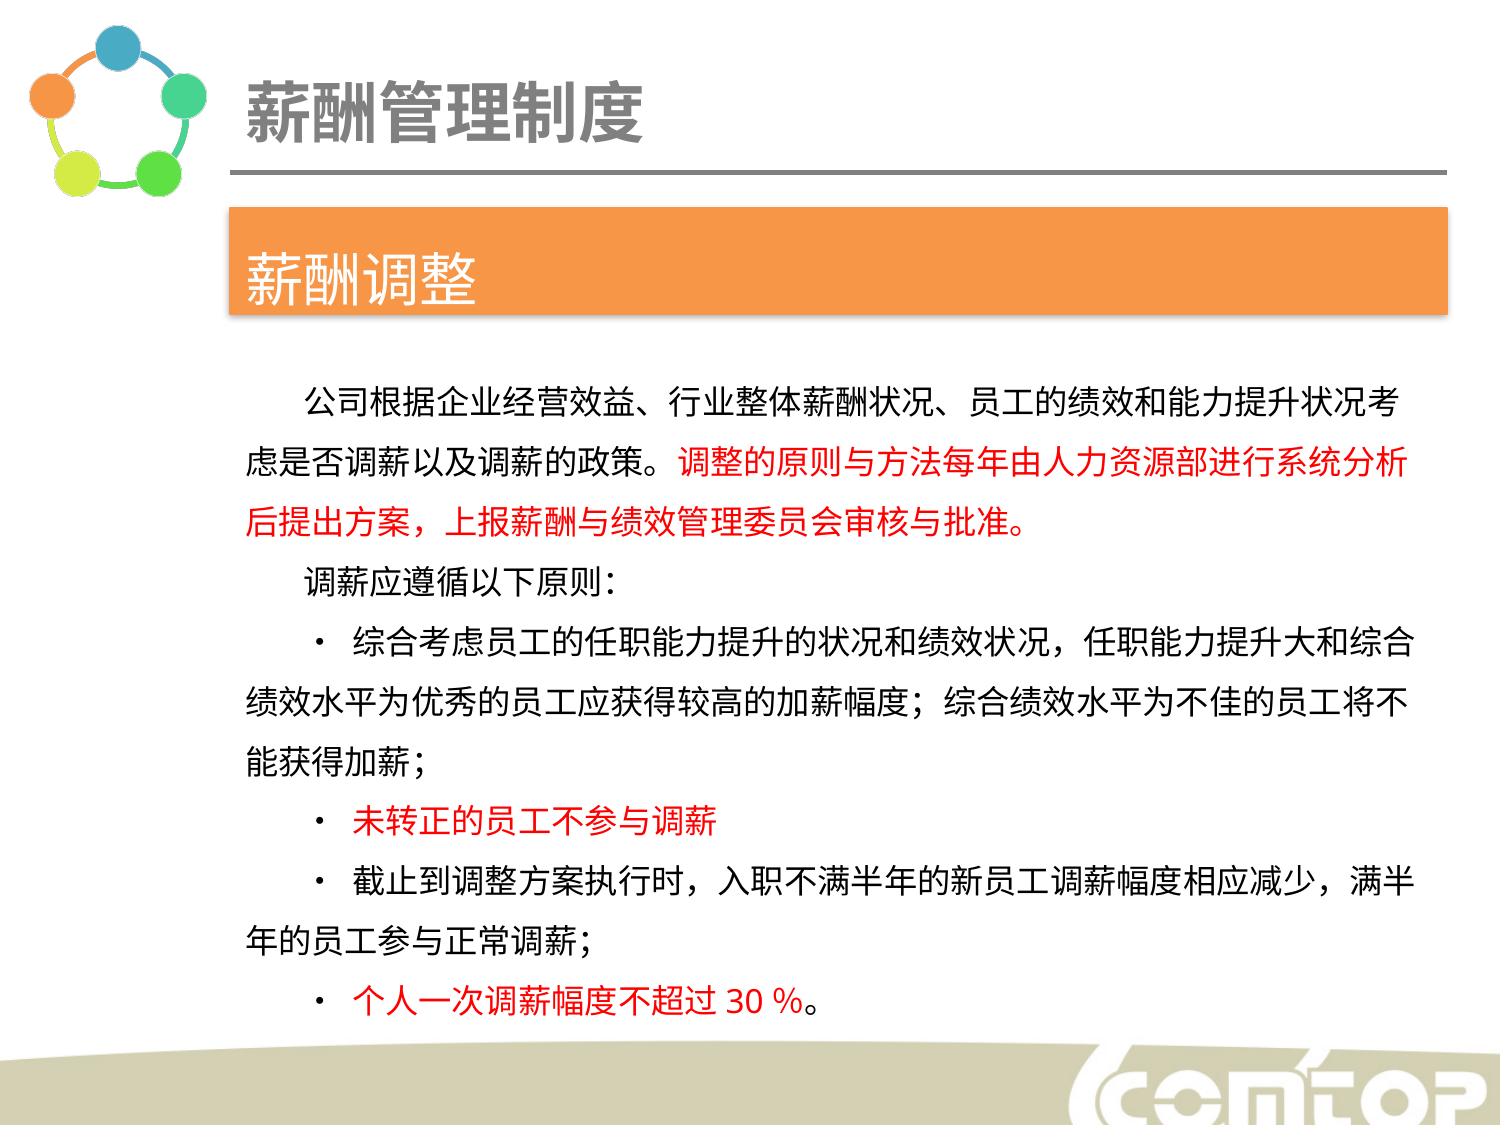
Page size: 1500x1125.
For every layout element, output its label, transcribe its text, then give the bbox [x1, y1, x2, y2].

picture [0, 0, 1500, 1125]
text_box 薪酬调整 [229, 207, 1448, 315]
text_box 薪酬管理制度 [230, 62, 1447, 158]
text_box 公司根据企业经营效益、行业整体薪酬状况、员工的绩效和能力提升状况考虑是否调薪以及调薪的政策。调整的原则与方法每年由人力资源部进行系统分析后提出方案，上报薪酬与绩效管理委员会审核与批准。 调薪应遵循以下原则： • 综合考虑员工的任职能力提升的状况和绩效状况，任职能力提升大和综合绩效水平为优秀的员工应获得较高的加薪幅度；综合绩效水平为不佳的员工将不能获得加薪； • 未转正的员工不参与调薪 • 截止到调整方案执行时，入职不满半年的新员工调薪幅度相应减少，满半年的员工参与正常调薪； • 个人一次调薪幅度不超过30％。 [230, 354, 1447, 1088]
